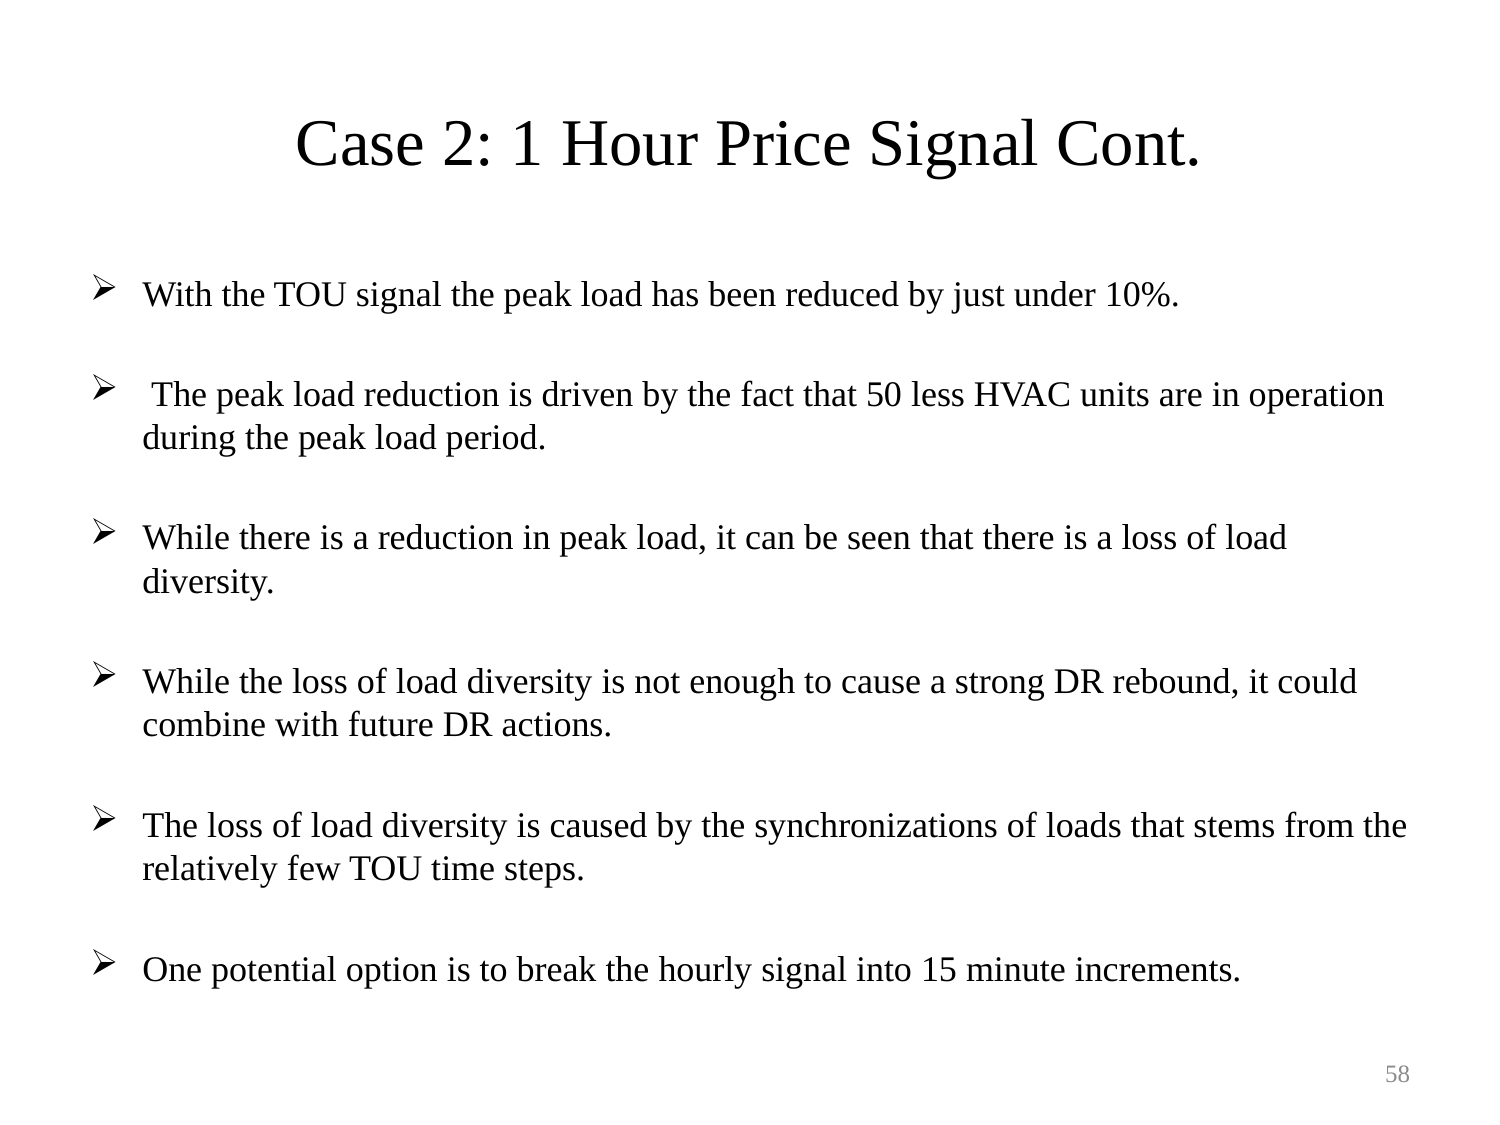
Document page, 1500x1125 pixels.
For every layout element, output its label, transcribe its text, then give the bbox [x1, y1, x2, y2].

list With the TOU signal the peak load has been reduced by just under 10%. The peak load reduction is driven by the fact that 50 less HVAC units are in operation during the peak load period. While there is a reduction in peak load, it can be seen that there is a loss of load diversity. While the loss of load diversity is not enough to cause a strong DR rebound, it could combine with future DR actions. The loss of load diversity is caused by the synchronizations of loads that stems from the relatively few TOU time steps. One potential option is to break the hourly signal into 15 minute increments. [75, 262, 1425, 1005]
title Case 2: 1 Hour Price Signal Cont. [75, 45, 1425, 233]
slide_number 58 [1074, 1042, 1425, 1103]
